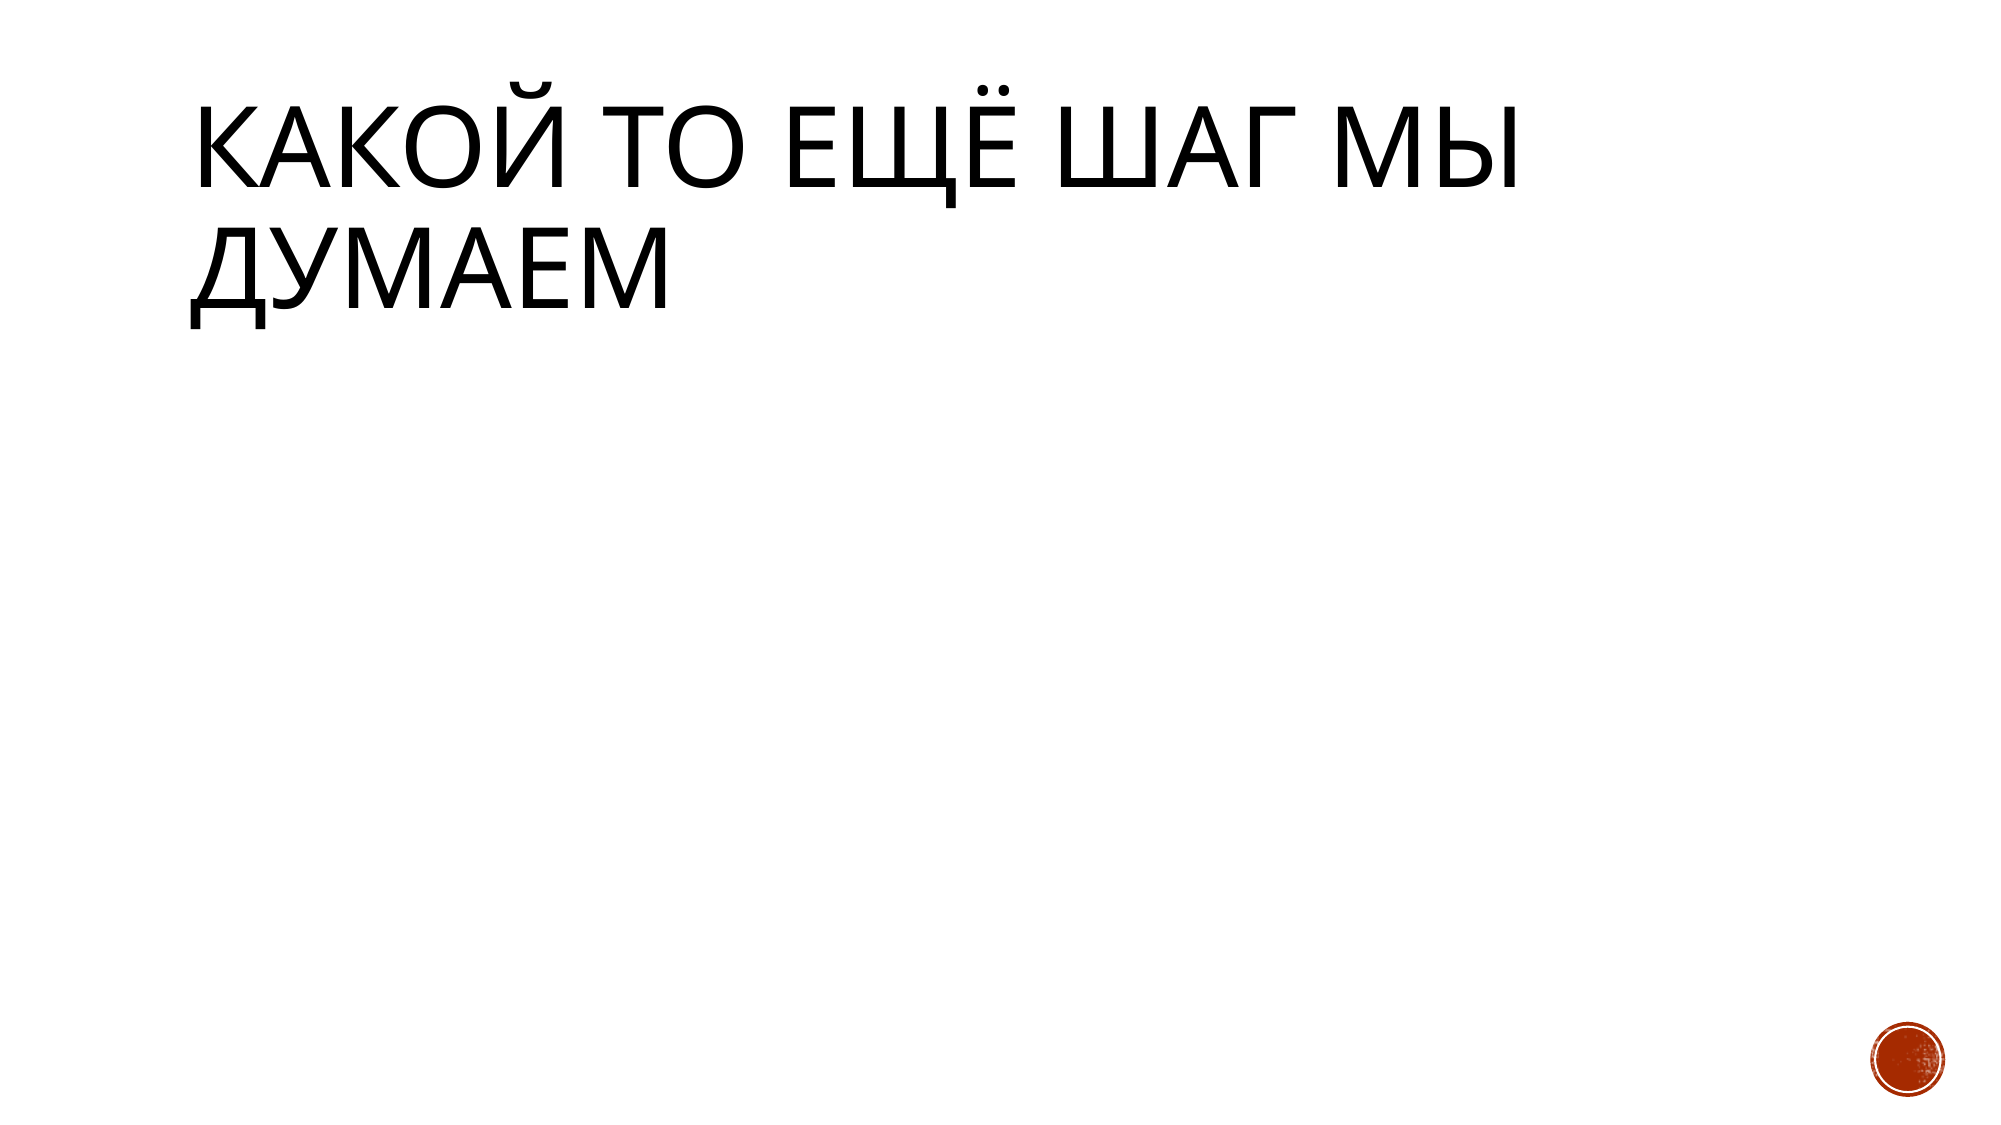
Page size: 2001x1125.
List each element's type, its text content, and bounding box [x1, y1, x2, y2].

title Какой то ещё шаг мы думаем [175, 79, 1826, 344]
